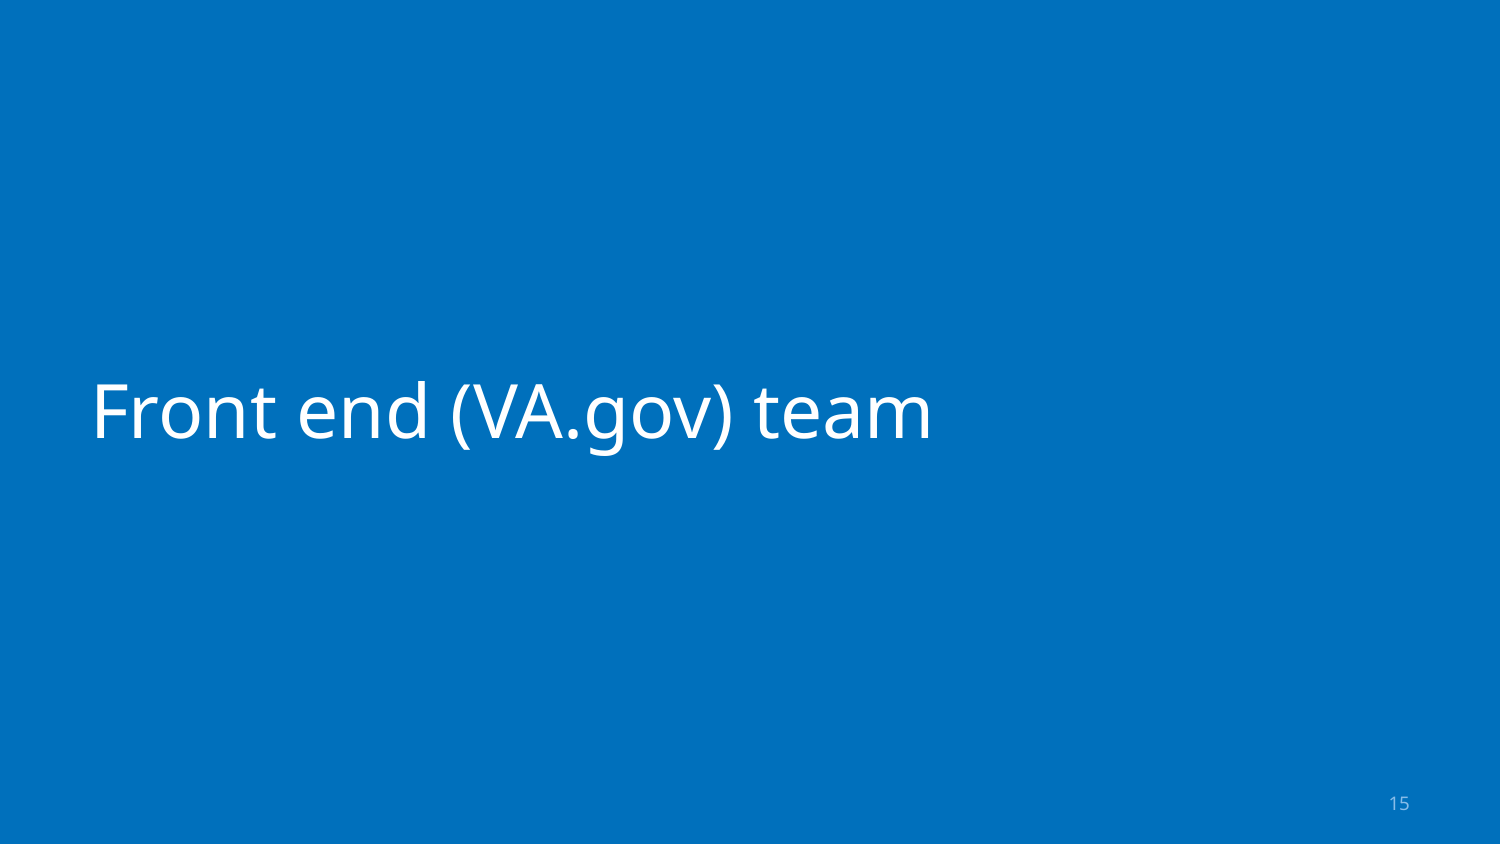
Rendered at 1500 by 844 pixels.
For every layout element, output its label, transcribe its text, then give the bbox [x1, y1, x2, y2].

slide_number 15 [1312, 782, 1425, 827]
list Front end (VA.gov) team [75, 40, 1425, 760]
